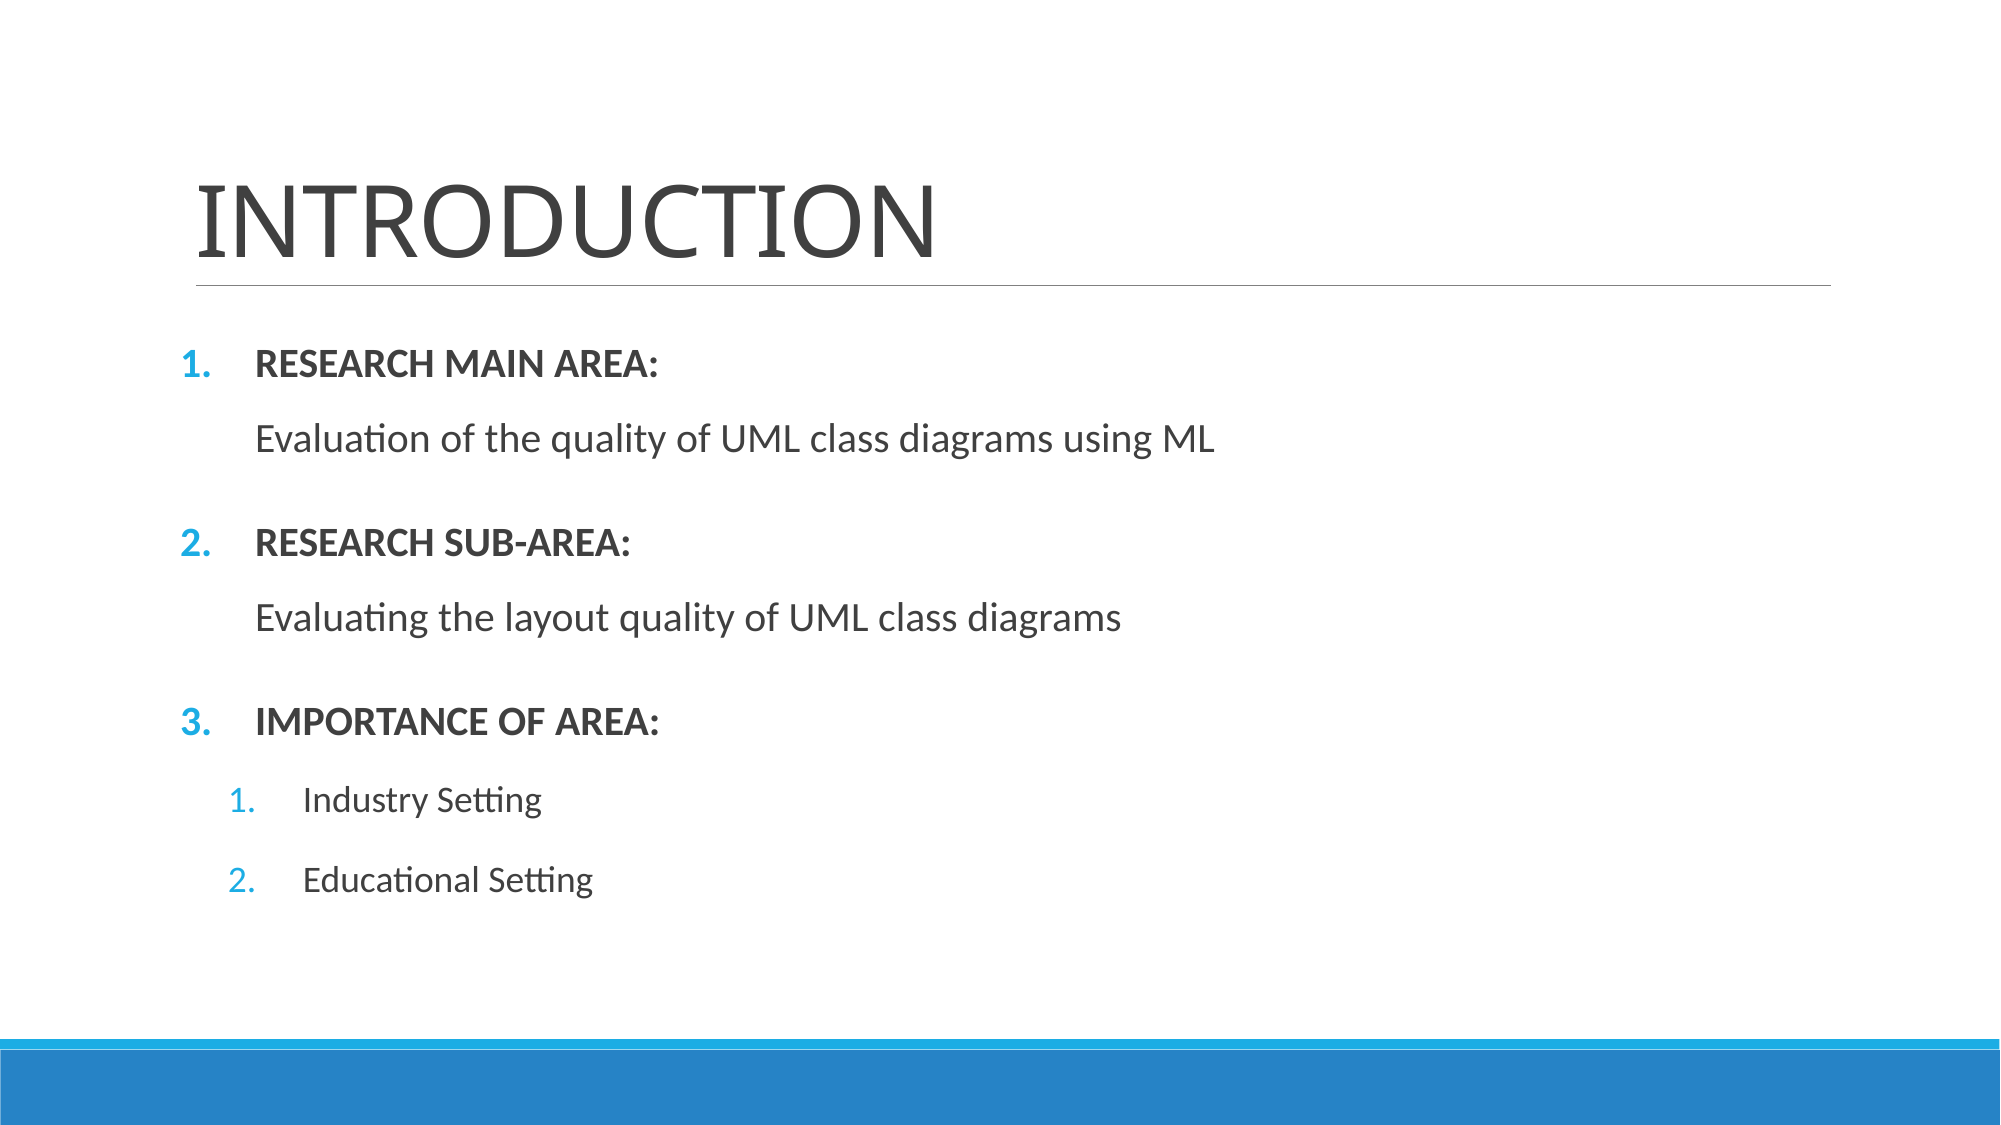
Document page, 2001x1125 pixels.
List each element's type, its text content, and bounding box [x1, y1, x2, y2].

list RESEARCH MAIN AREA: Evaluation of the quality of UML class diagrams using ML RESEARCH SUB-AREA: Evaluating the layout quality of UML class diagrams IMPORTANCE OF AREA: Industry Setting Educational Setting [180, 302, 1830, 963]
title INTRODUCTION [180, 47, 1830, 285]
